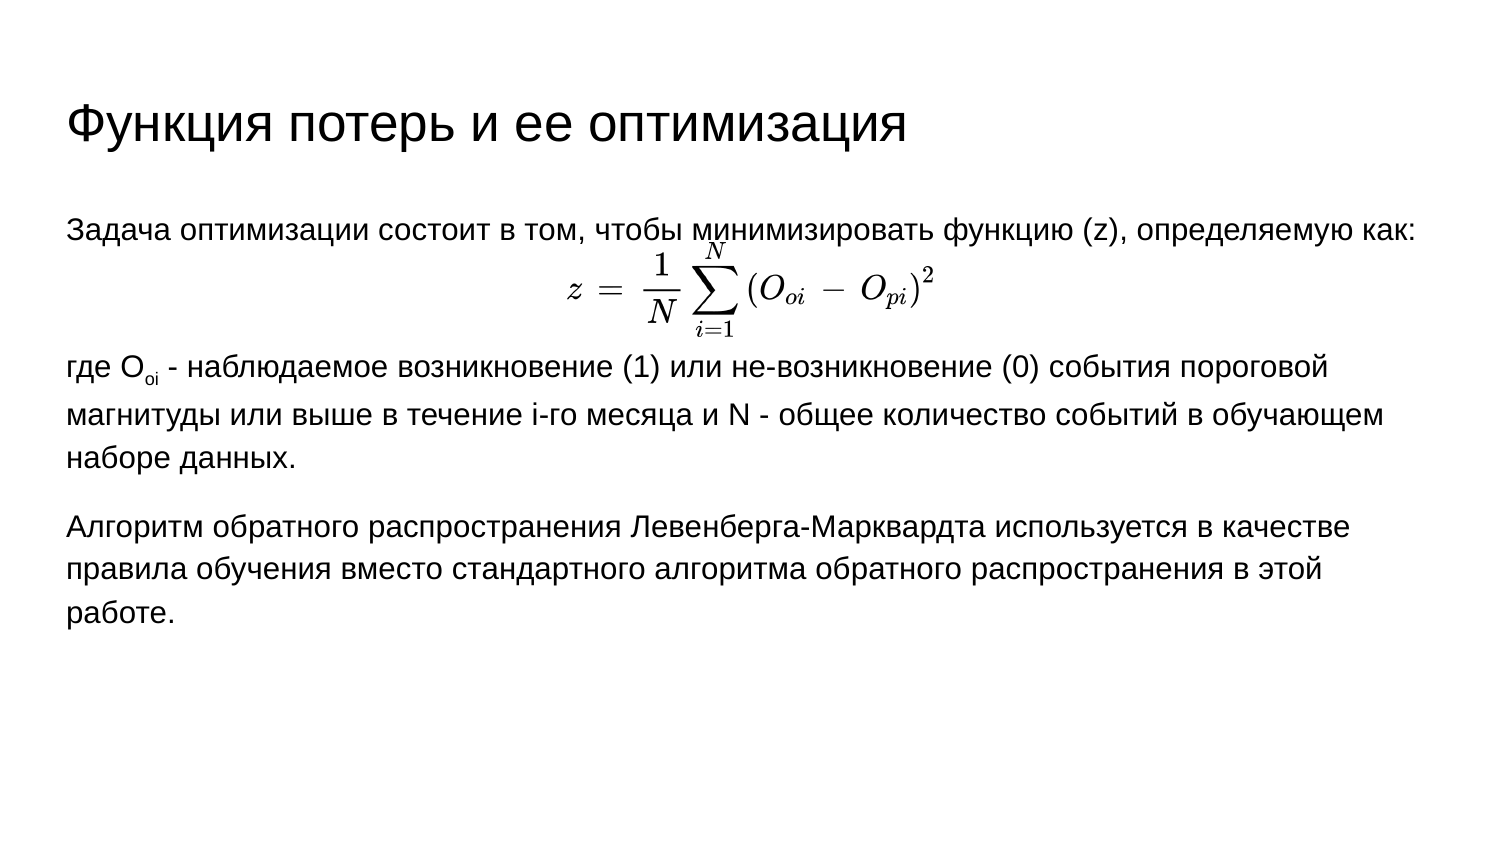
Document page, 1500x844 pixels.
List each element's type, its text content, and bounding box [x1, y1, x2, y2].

picture [567, 242, 933, 337]
list Задача оптимизации состоит в том, чтобы минимизировать функцию (z), определяемую как: где Ooi - наблюдаемое возникновение (1) или не-возникновение (0) события пороговой магнитуды или выше в течение i-го месяца и N - общее количество событий в обучающем наборе данных. Алгоритм обратного распространения Левенберга-Марквардта используется в качестве правила обучения вместо стандартного алгоритма обратного распространения в этой работе. [51, 189, 1449, 750]
title Функция потерь и ее оптимизация [51, 72, 1449, 167]
